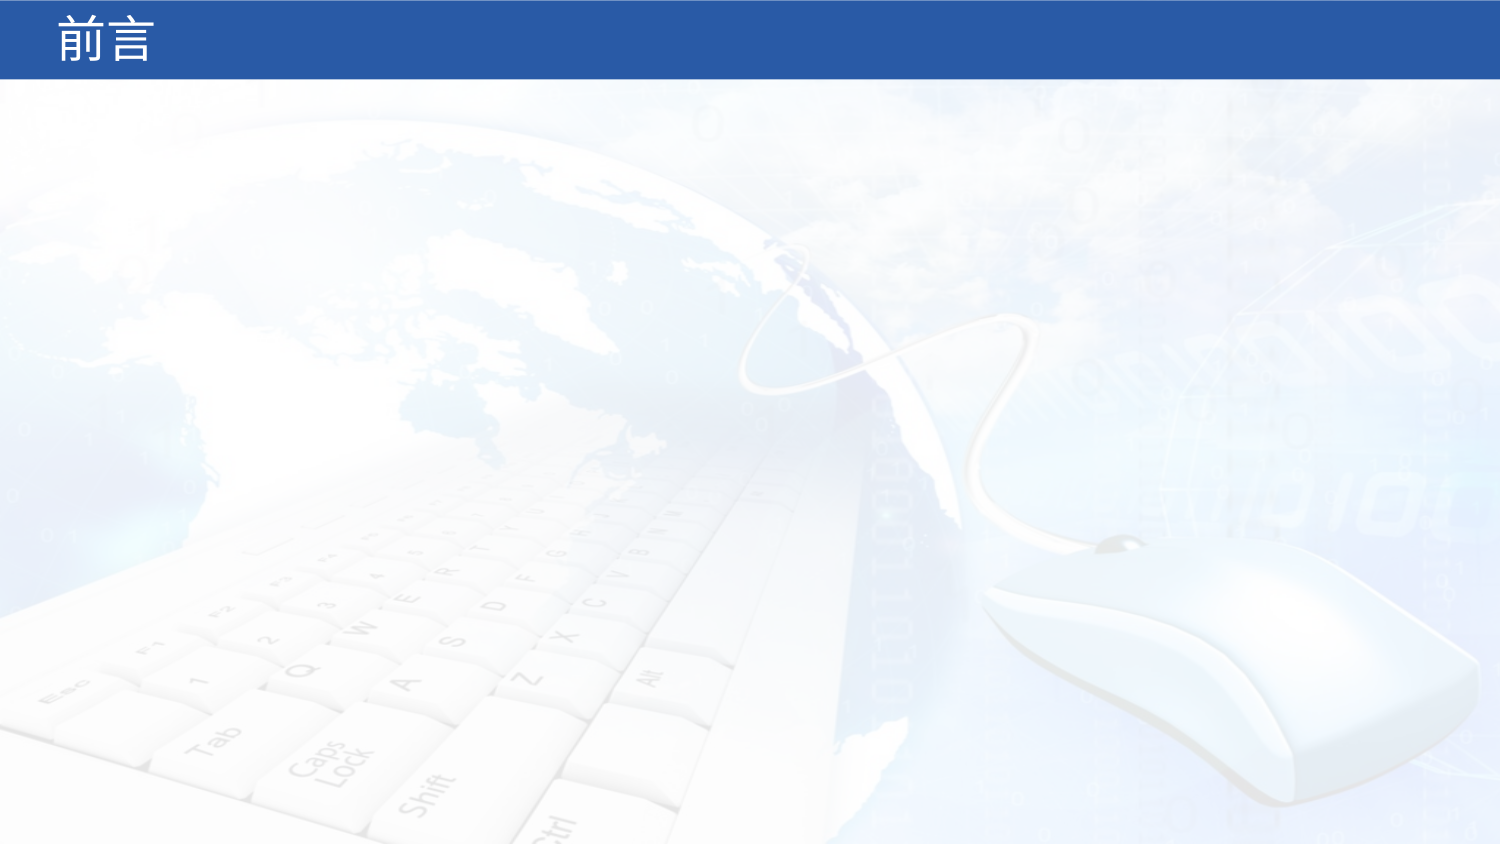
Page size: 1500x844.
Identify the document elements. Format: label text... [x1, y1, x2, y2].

text_box 前言 [41, 0, 573, 75]
